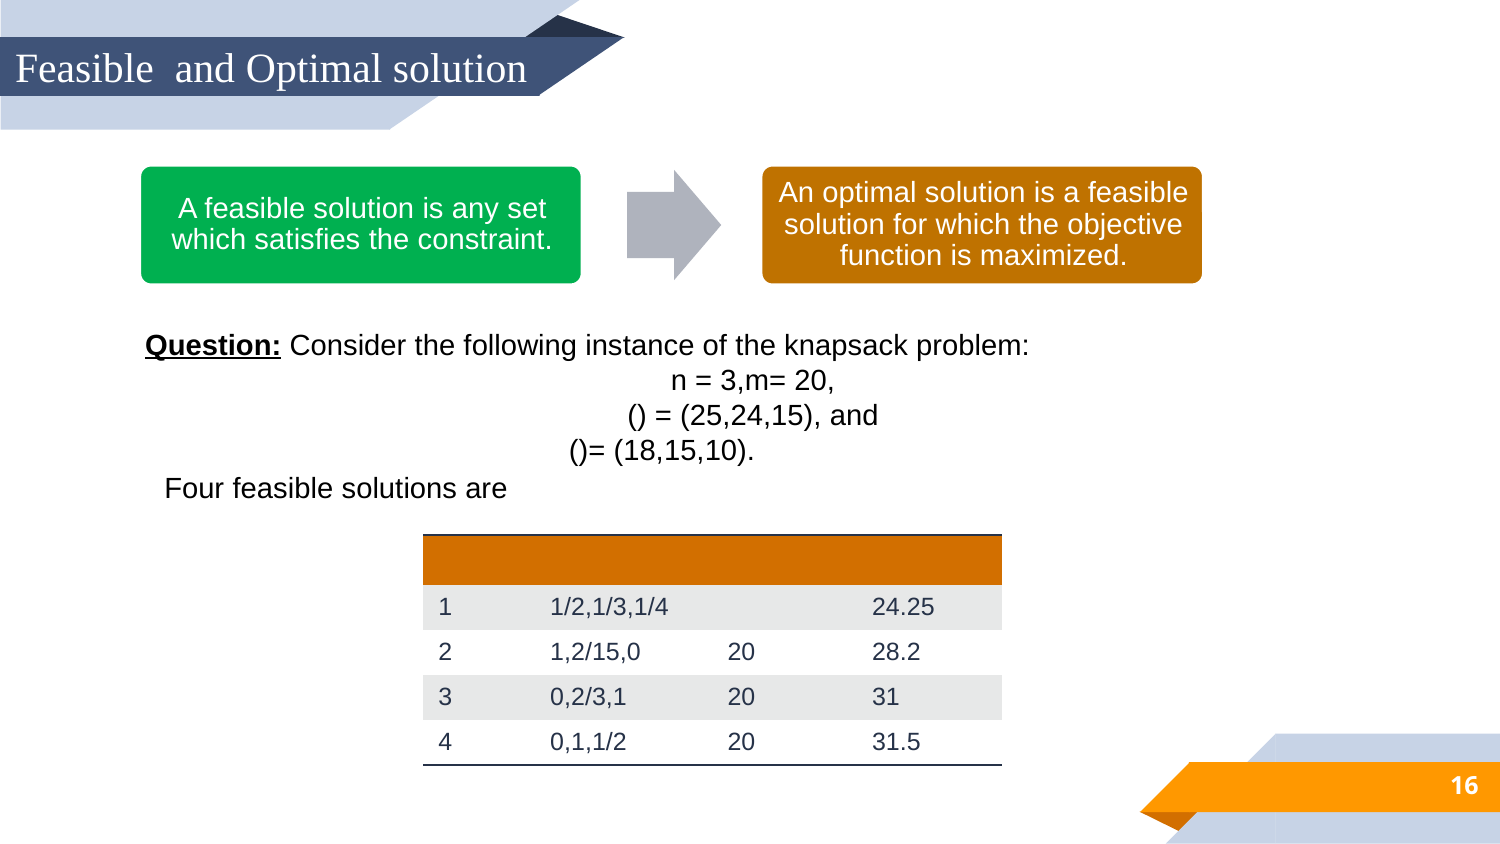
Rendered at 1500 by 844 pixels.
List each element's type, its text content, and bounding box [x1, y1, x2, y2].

slide_number 16 [1249, 760, 1494, 813]
text_box Four feasible solutions are [149, 461, 523, 512]
text_box Feasible and Optimal solution [0, 26, 595, 92]
